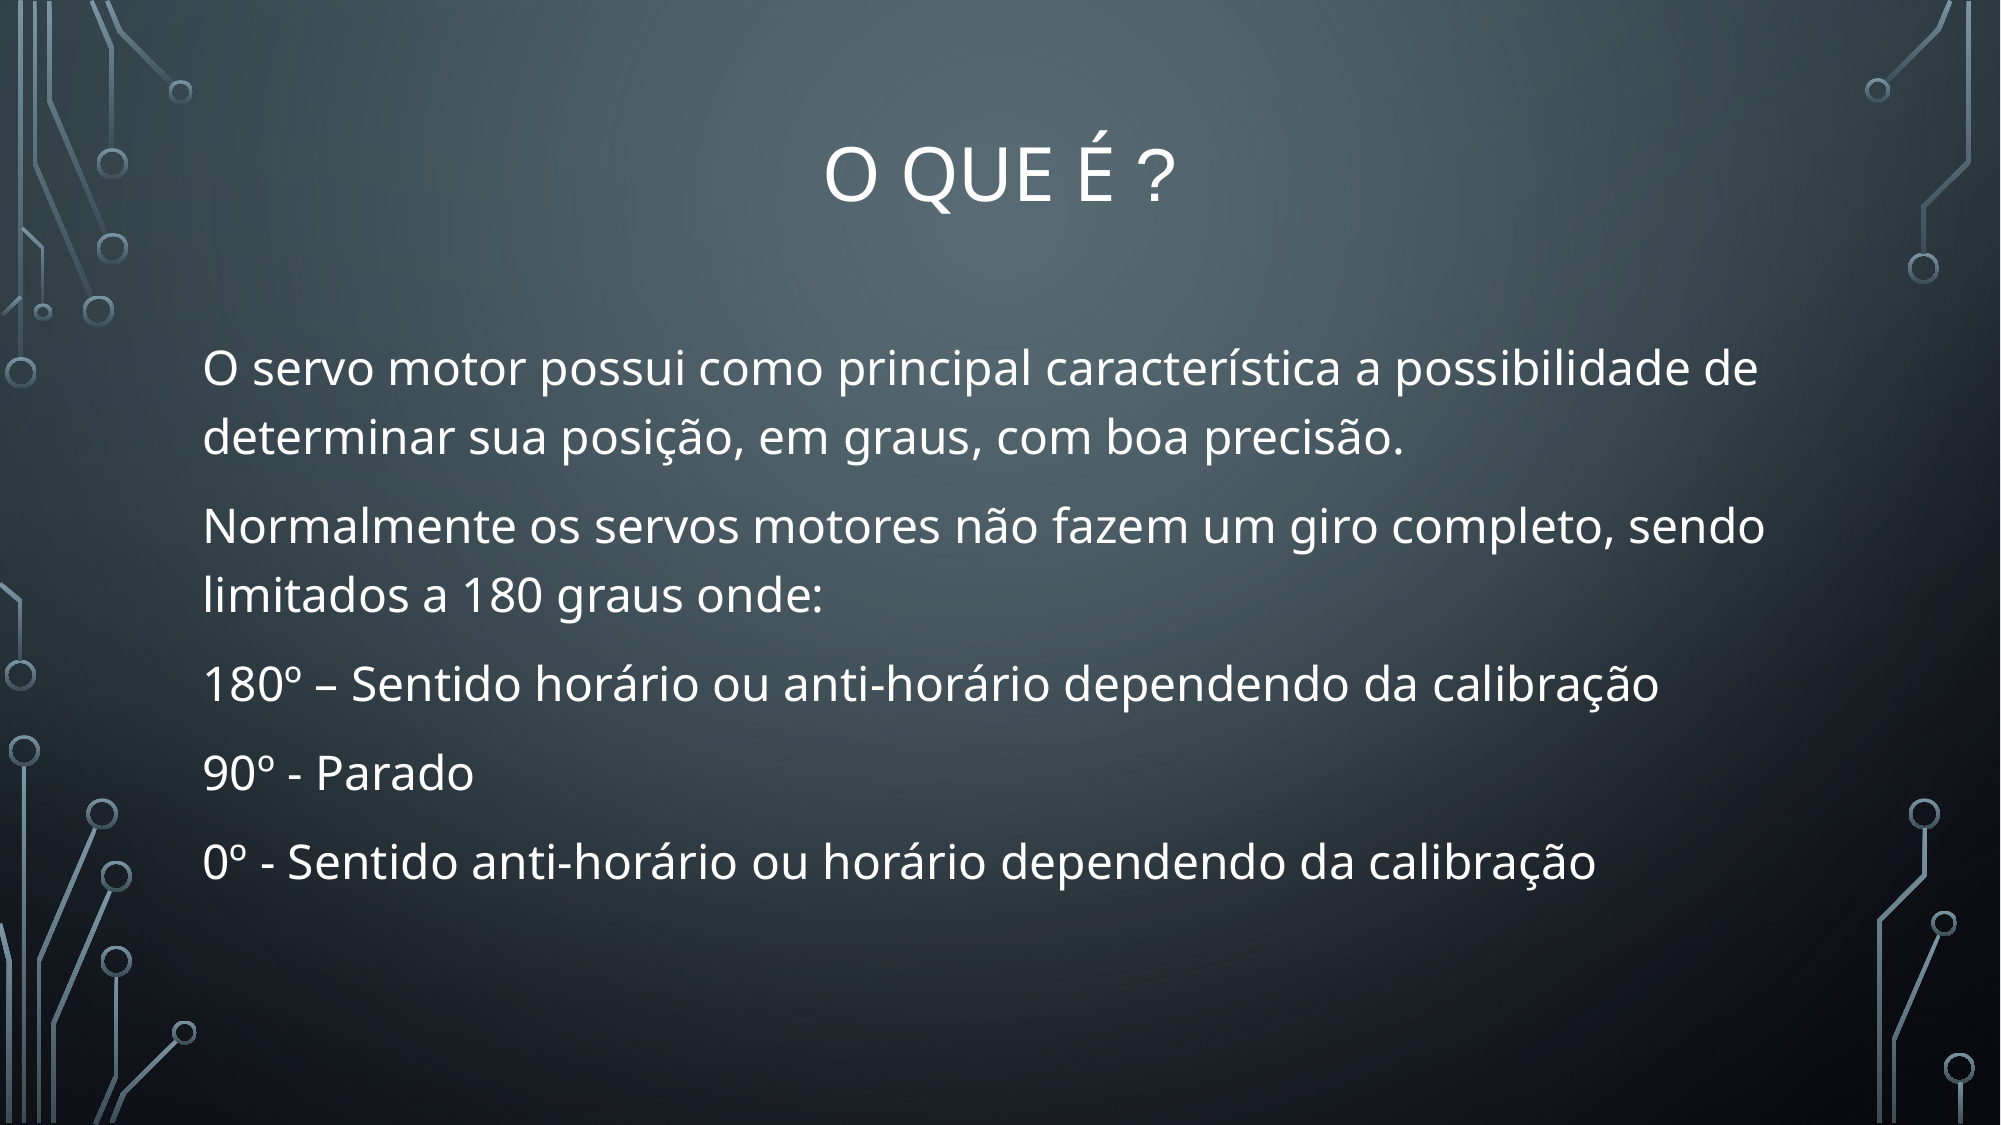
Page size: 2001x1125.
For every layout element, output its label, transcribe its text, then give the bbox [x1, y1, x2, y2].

title o que é ? [187, 101, 1813, 344]
list O servo motor possui como principal característica a possibilidade de determinar sua posição, em graus, com boa precisão. Normalmente os servos motores não fazem um giro completo, sendo limitados a 180 graus onde: 180º – Sentido horário ou anti-horário dependendo da calibração 90º - Parado 0º - Sentido anti-horário ou horário dependendo da calibração [187, 344, 1813, 900]
